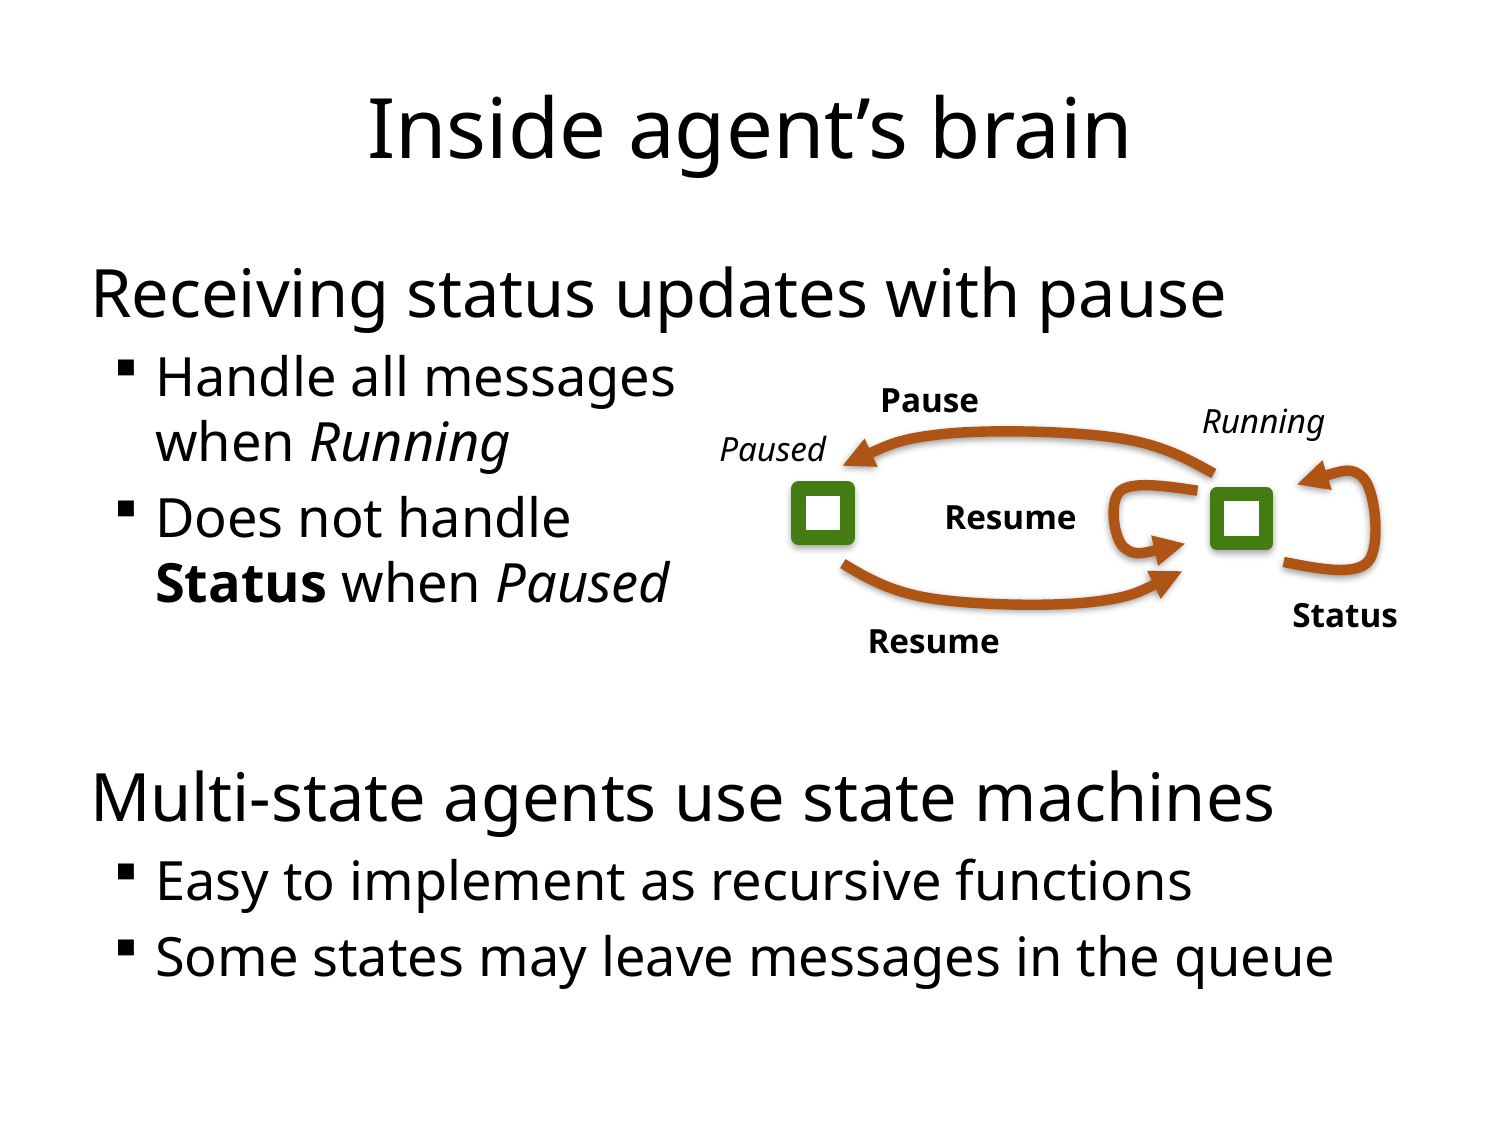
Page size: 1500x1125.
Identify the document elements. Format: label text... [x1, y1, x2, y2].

text_box Running [1187, 392, 1371, 448]
text_box [1283, 469, 1378, 573]
list Receiving status updates with pause Handle all messages when Running Does not handle Status when Paused Multi-state agents use state machines Easy to implement as recursive functions Some states may leave messages in the queue [75, 243, 1425, 1017]
text_box Resume [852, 613, 1047, 668]
text_box Pause [827, 371, 1032, 427]
text_box [1216, 493, 1267, 544]
text_box Resume [929, 488, 1113, 544]
text_box [841, 561, 1183, 607]
text_box [847, 429, 1215, 476]
text_box [1111, 483, 1198, 555]
title Inside agent’s brain [76, 41, 1425, 209]
text_box [798, 488, 848, 539]
text_box Status [1266, 586, 1424, 642]
text_box Paused [704, 420, 847, 476]
